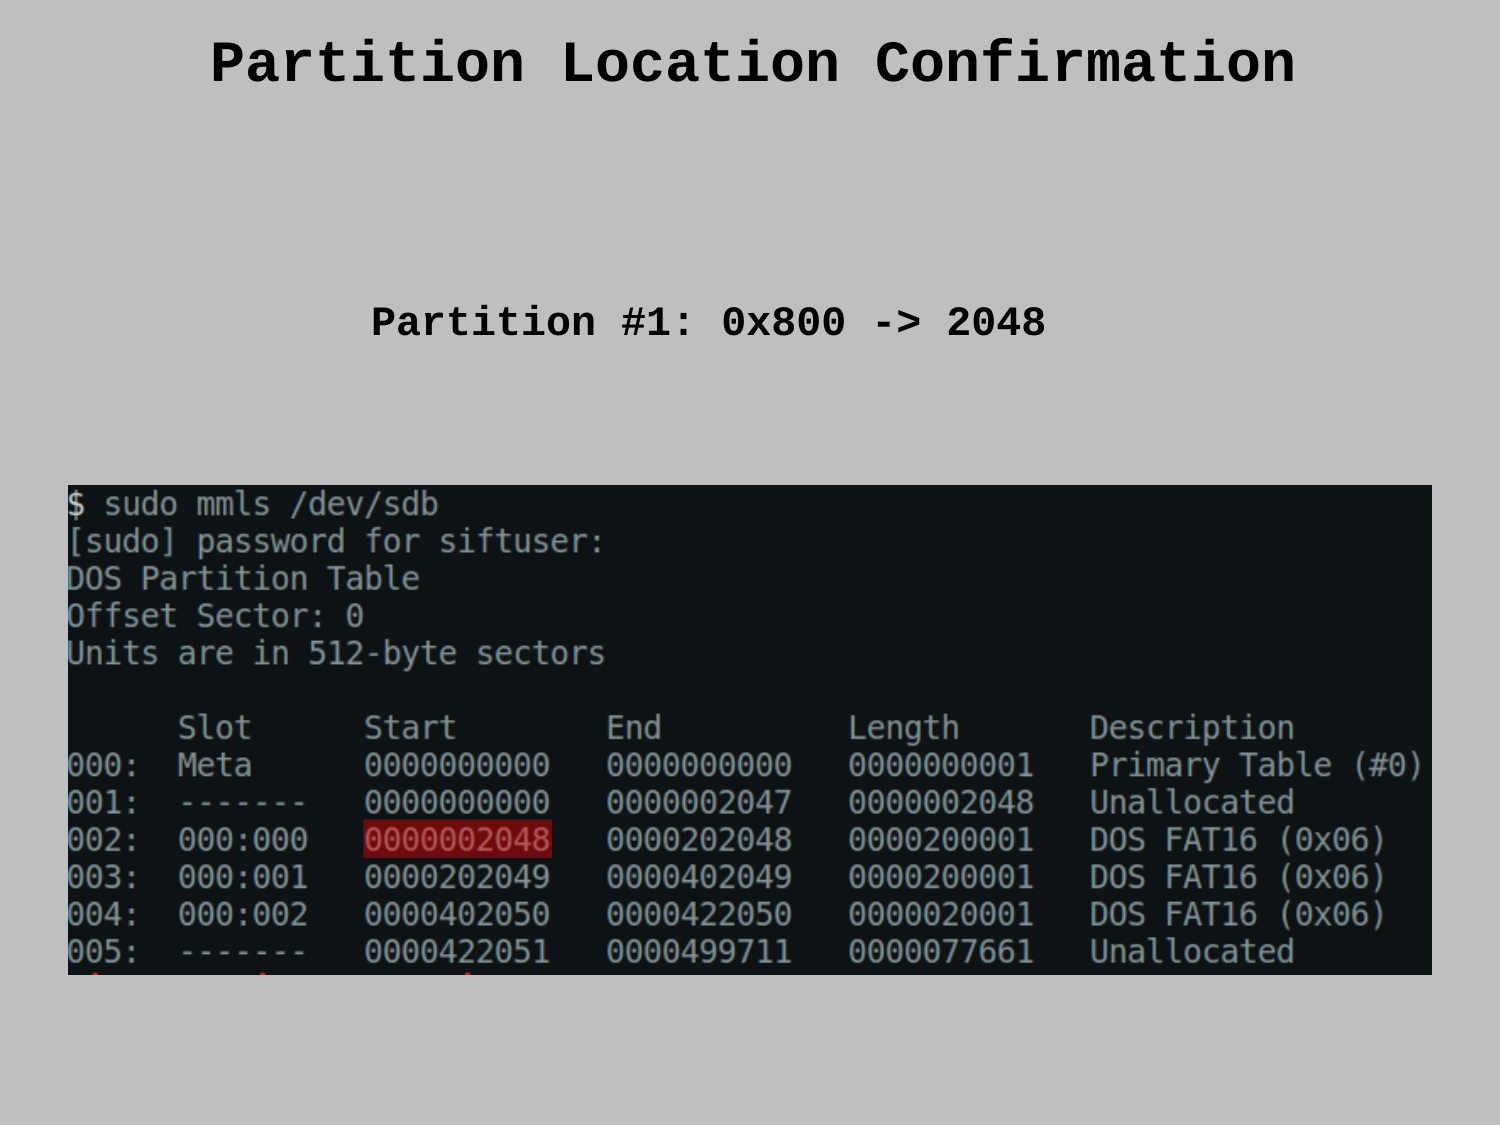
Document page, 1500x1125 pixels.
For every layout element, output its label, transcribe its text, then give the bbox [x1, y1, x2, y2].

picture [67, 485, 1433, 975]
text_box Partition #1: 0x800 -> 2048 [165, 286, 1251, 351]
text_box Partition Location Confirmation [85, 9, 1421, 106]
